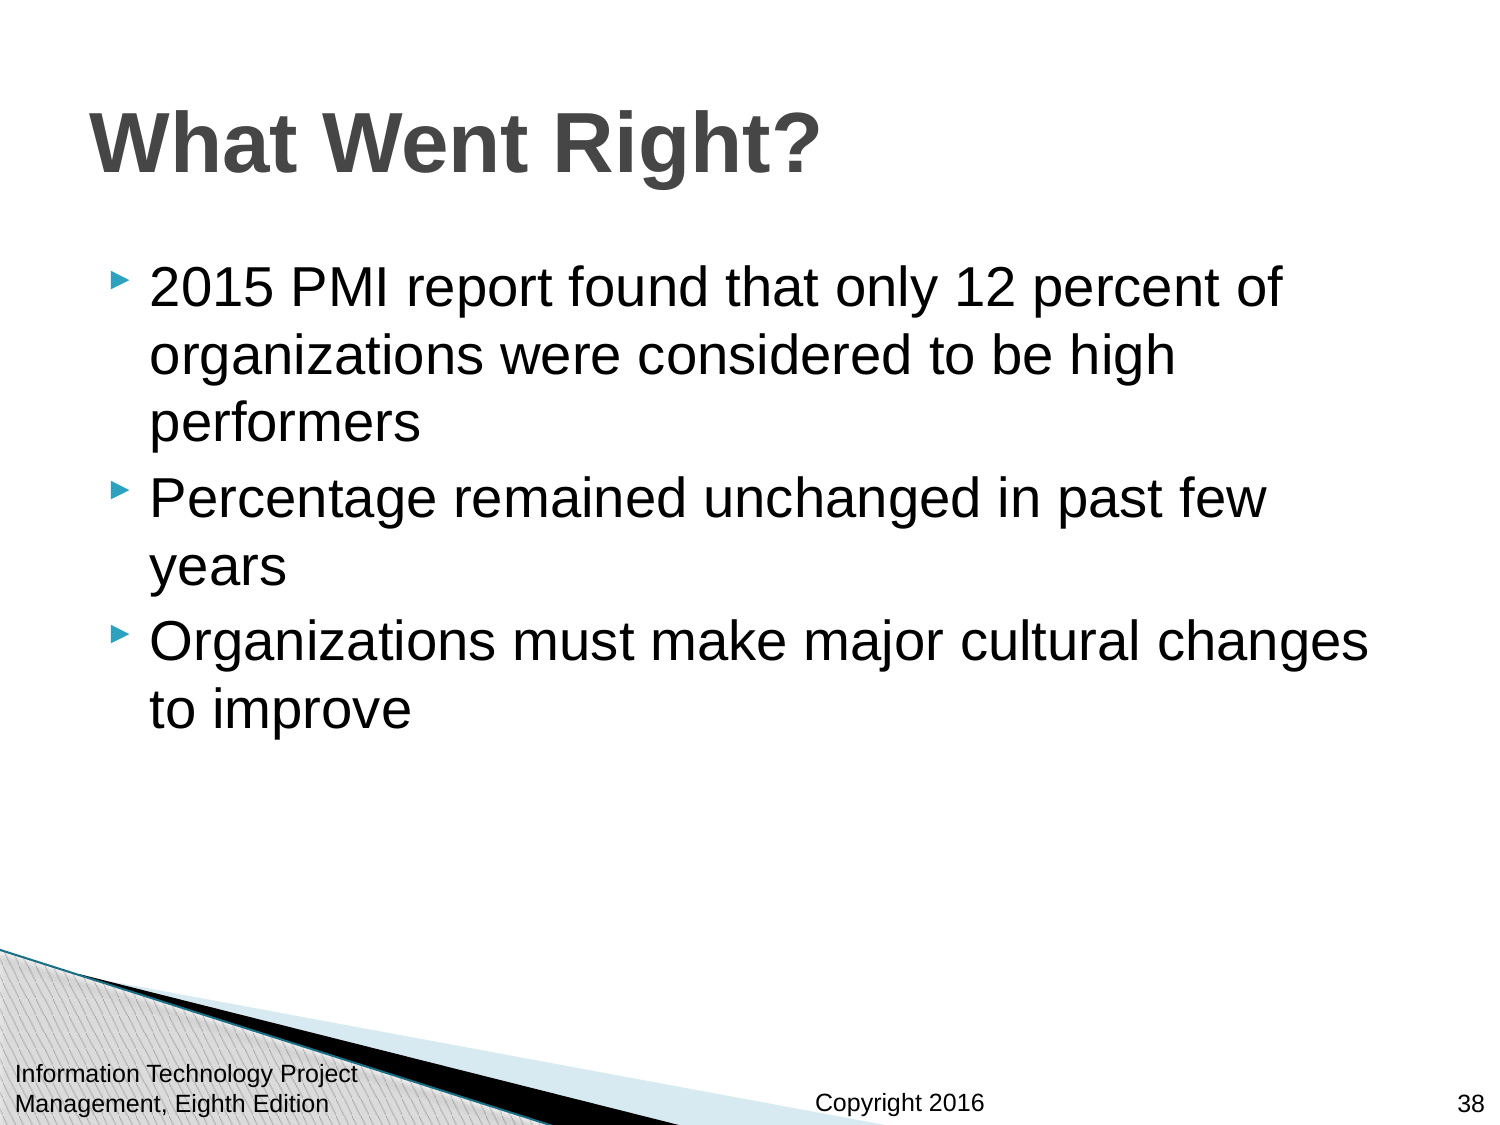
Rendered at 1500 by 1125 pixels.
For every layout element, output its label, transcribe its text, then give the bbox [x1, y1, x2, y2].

slide_number 38 [1412, 1065, 1500, 1125]
list 2015 PMI report found that only 12 percent of organizations were considered to be high performers Percentage remained unchanged in past few years Organizations must make major cultural changes to improve [75, 243, 1425, 986]
title What Went Right? [75, 45, 1425, 233]
footer Information Technology Project Management, Eighth Edition [0, 1065, 386, 1125]
